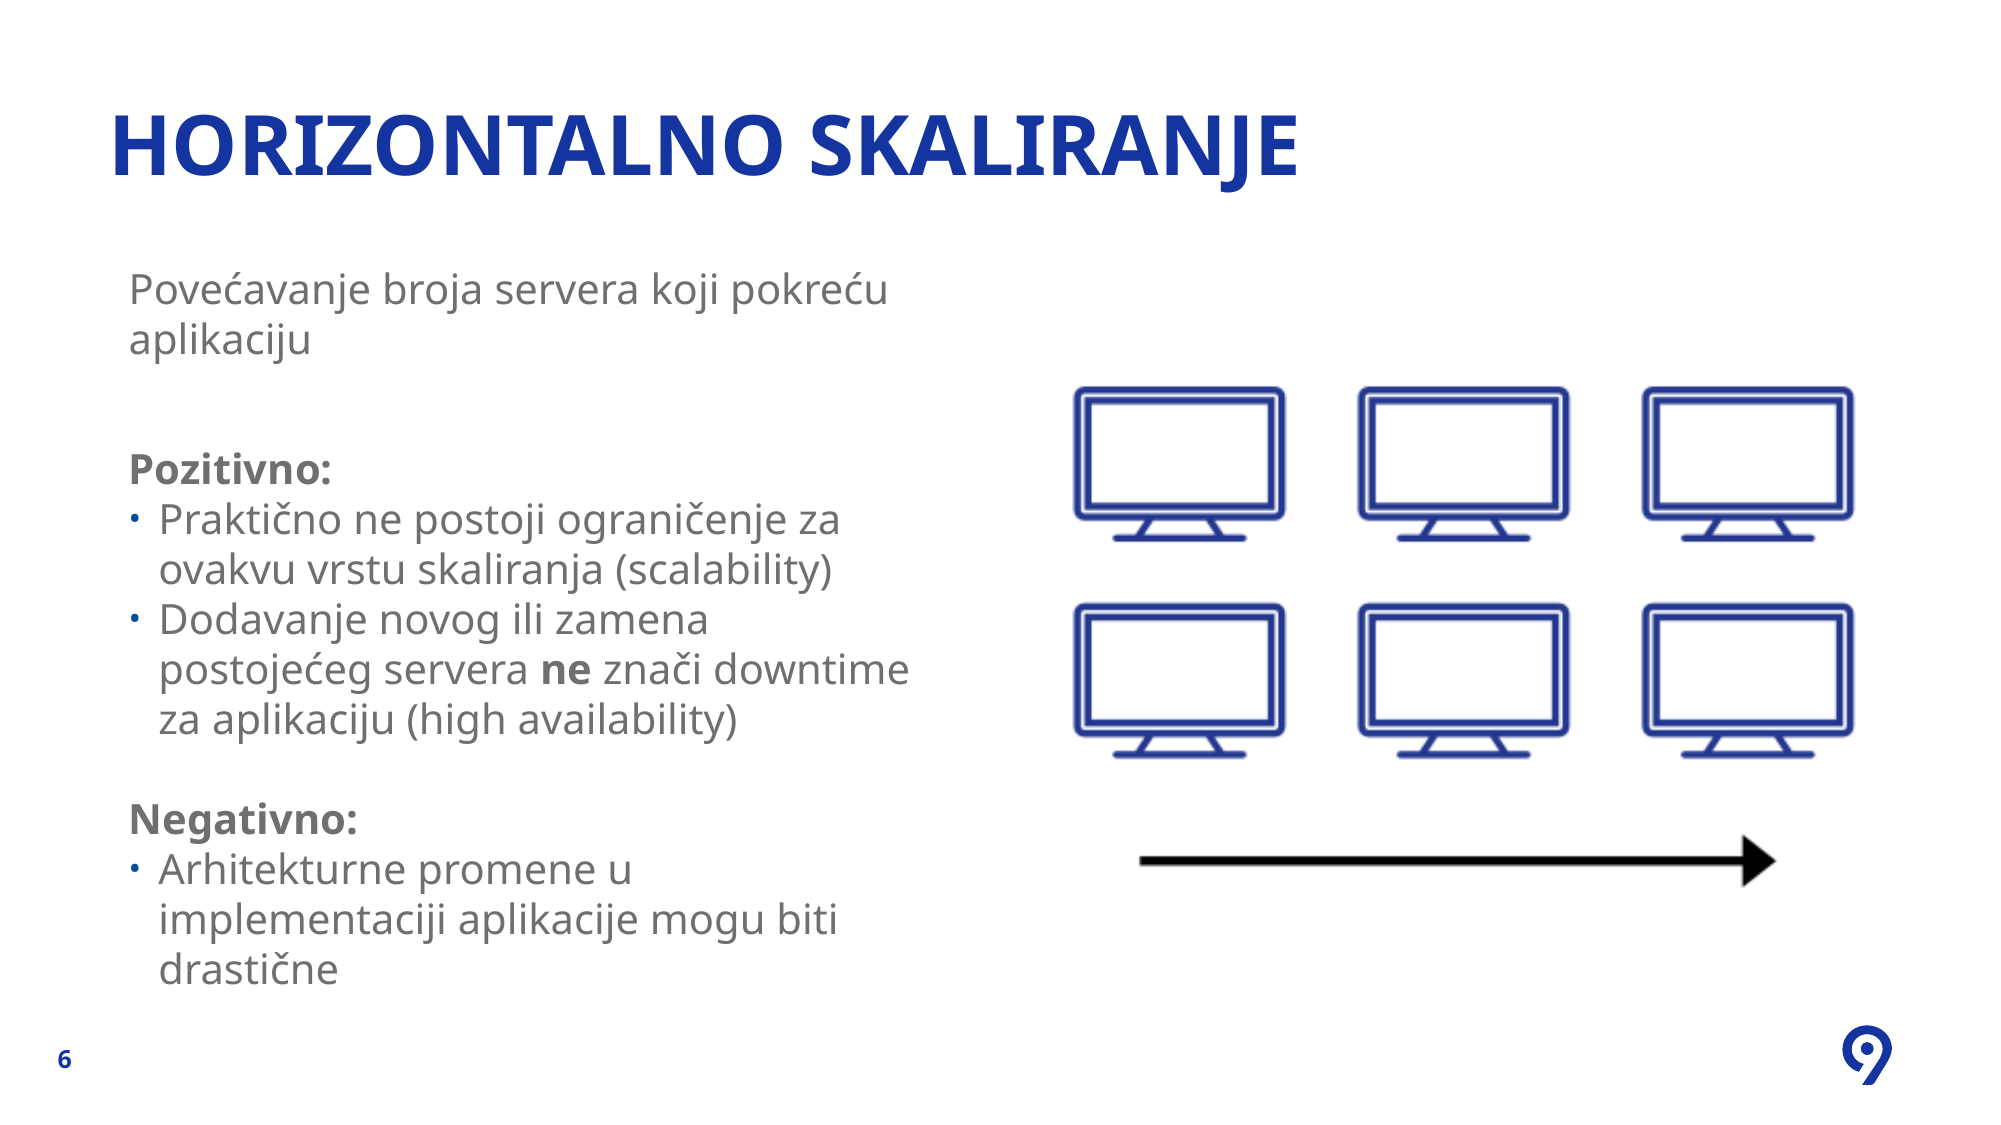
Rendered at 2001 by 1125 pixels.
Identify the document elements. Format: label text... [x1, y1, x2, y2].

slide_number 6 [57, 1045, 103, 1077]
picture [950, 298, 1974, 923]
title Horizontalno skaliranje [108, 84, 1579, 225]
list Povećavanje broja servera koji pokreću aplikaciju Pozitivno: Praktično ne postoji ograničenje za ovakvu vrstu skaliranja (scalability) Dodavanje novog ili zamena postojećeg servera ne znači downtime za aplikaciju (high availability) Negativno: Arhitekturne promene u implementaciji aplikacije mogu biti drastične [128, 262, 928, 938]
